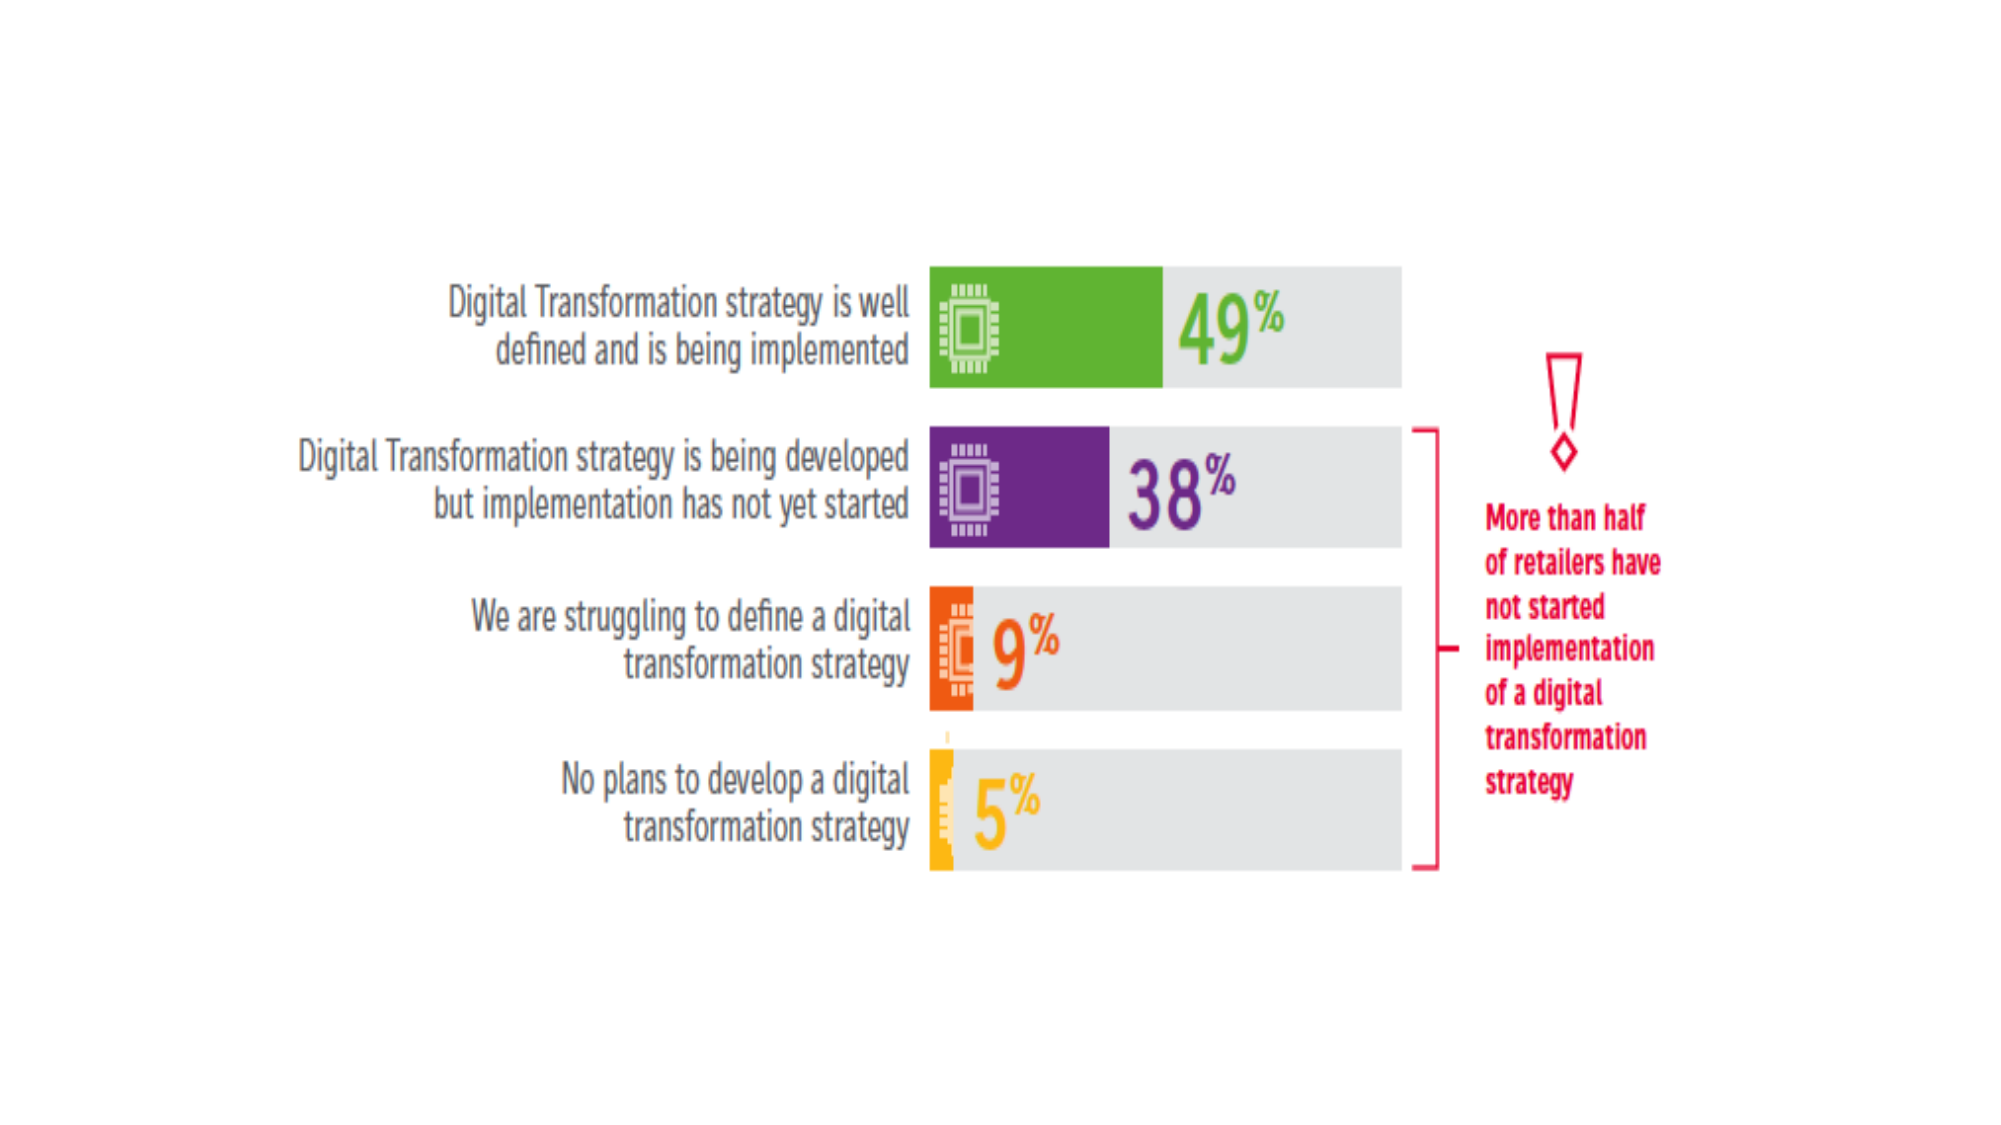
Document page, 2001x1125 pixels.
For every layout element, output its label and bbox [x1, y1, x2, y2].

picture [227, 152, 1748, 1003]
